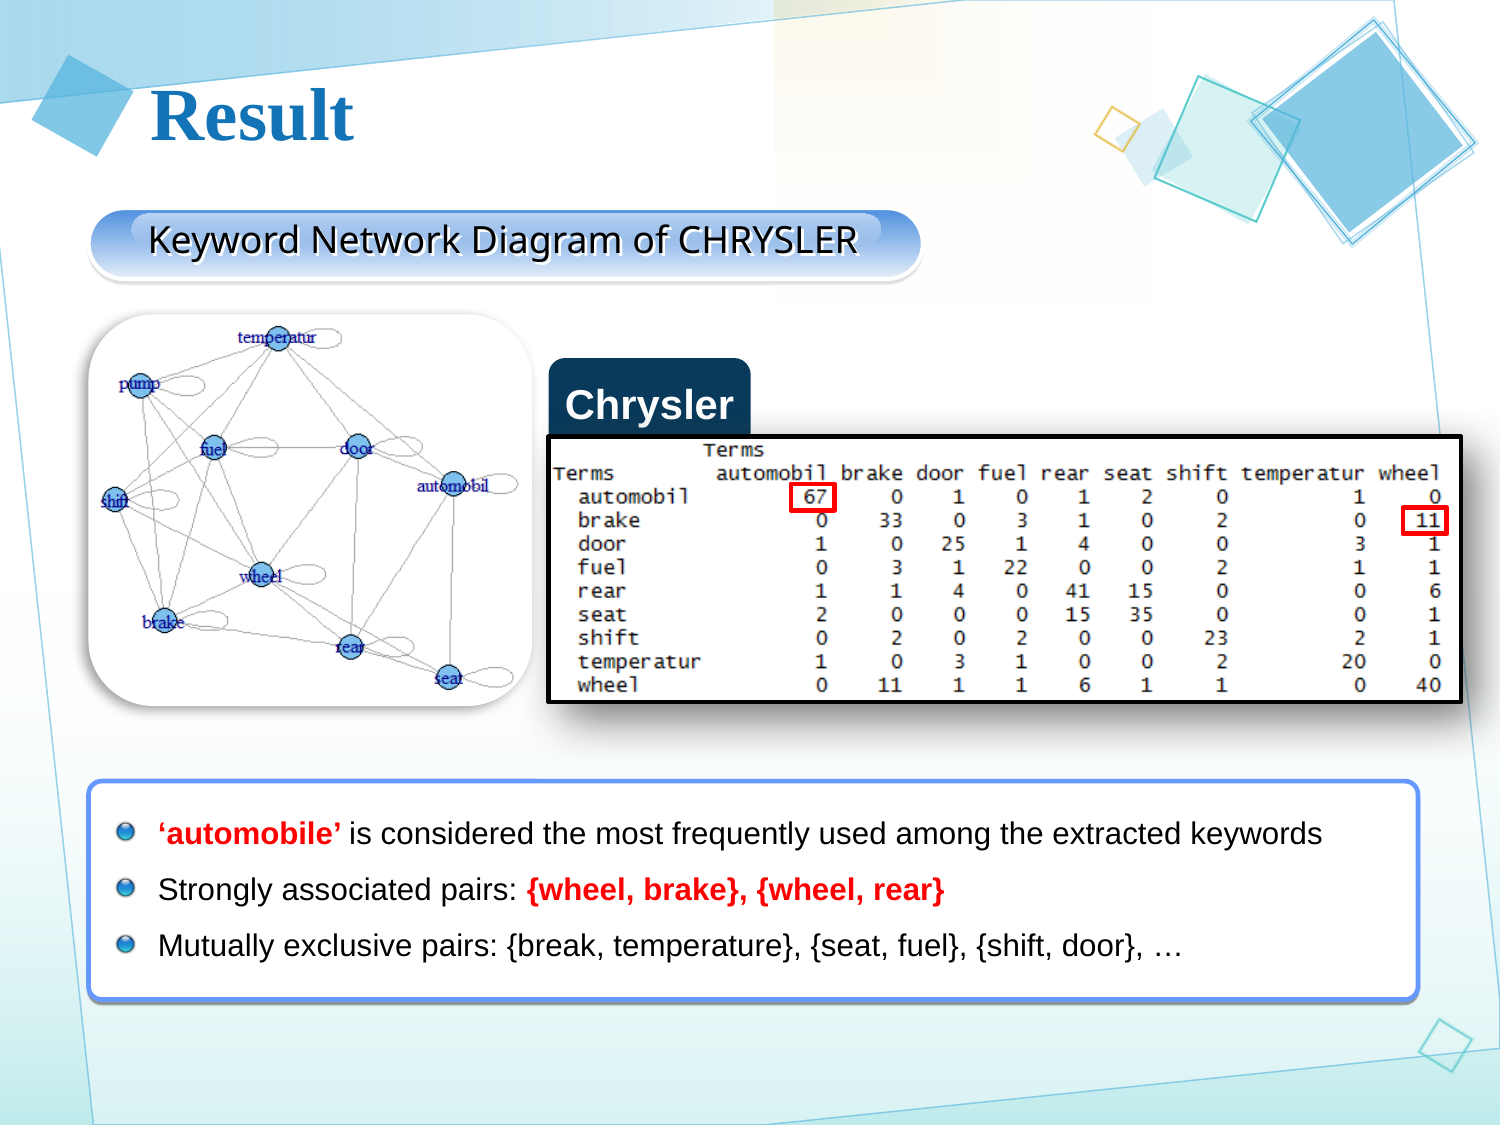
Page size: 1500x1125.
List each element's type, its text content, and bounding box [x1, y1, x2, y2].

picture [88, 314, 533, 707]
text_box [88, 780, 1419, 1024]
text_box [550, 360, 1459, 700]
title Result [135, 64, 1086, 158]
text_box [88, 207, 924, 280]
